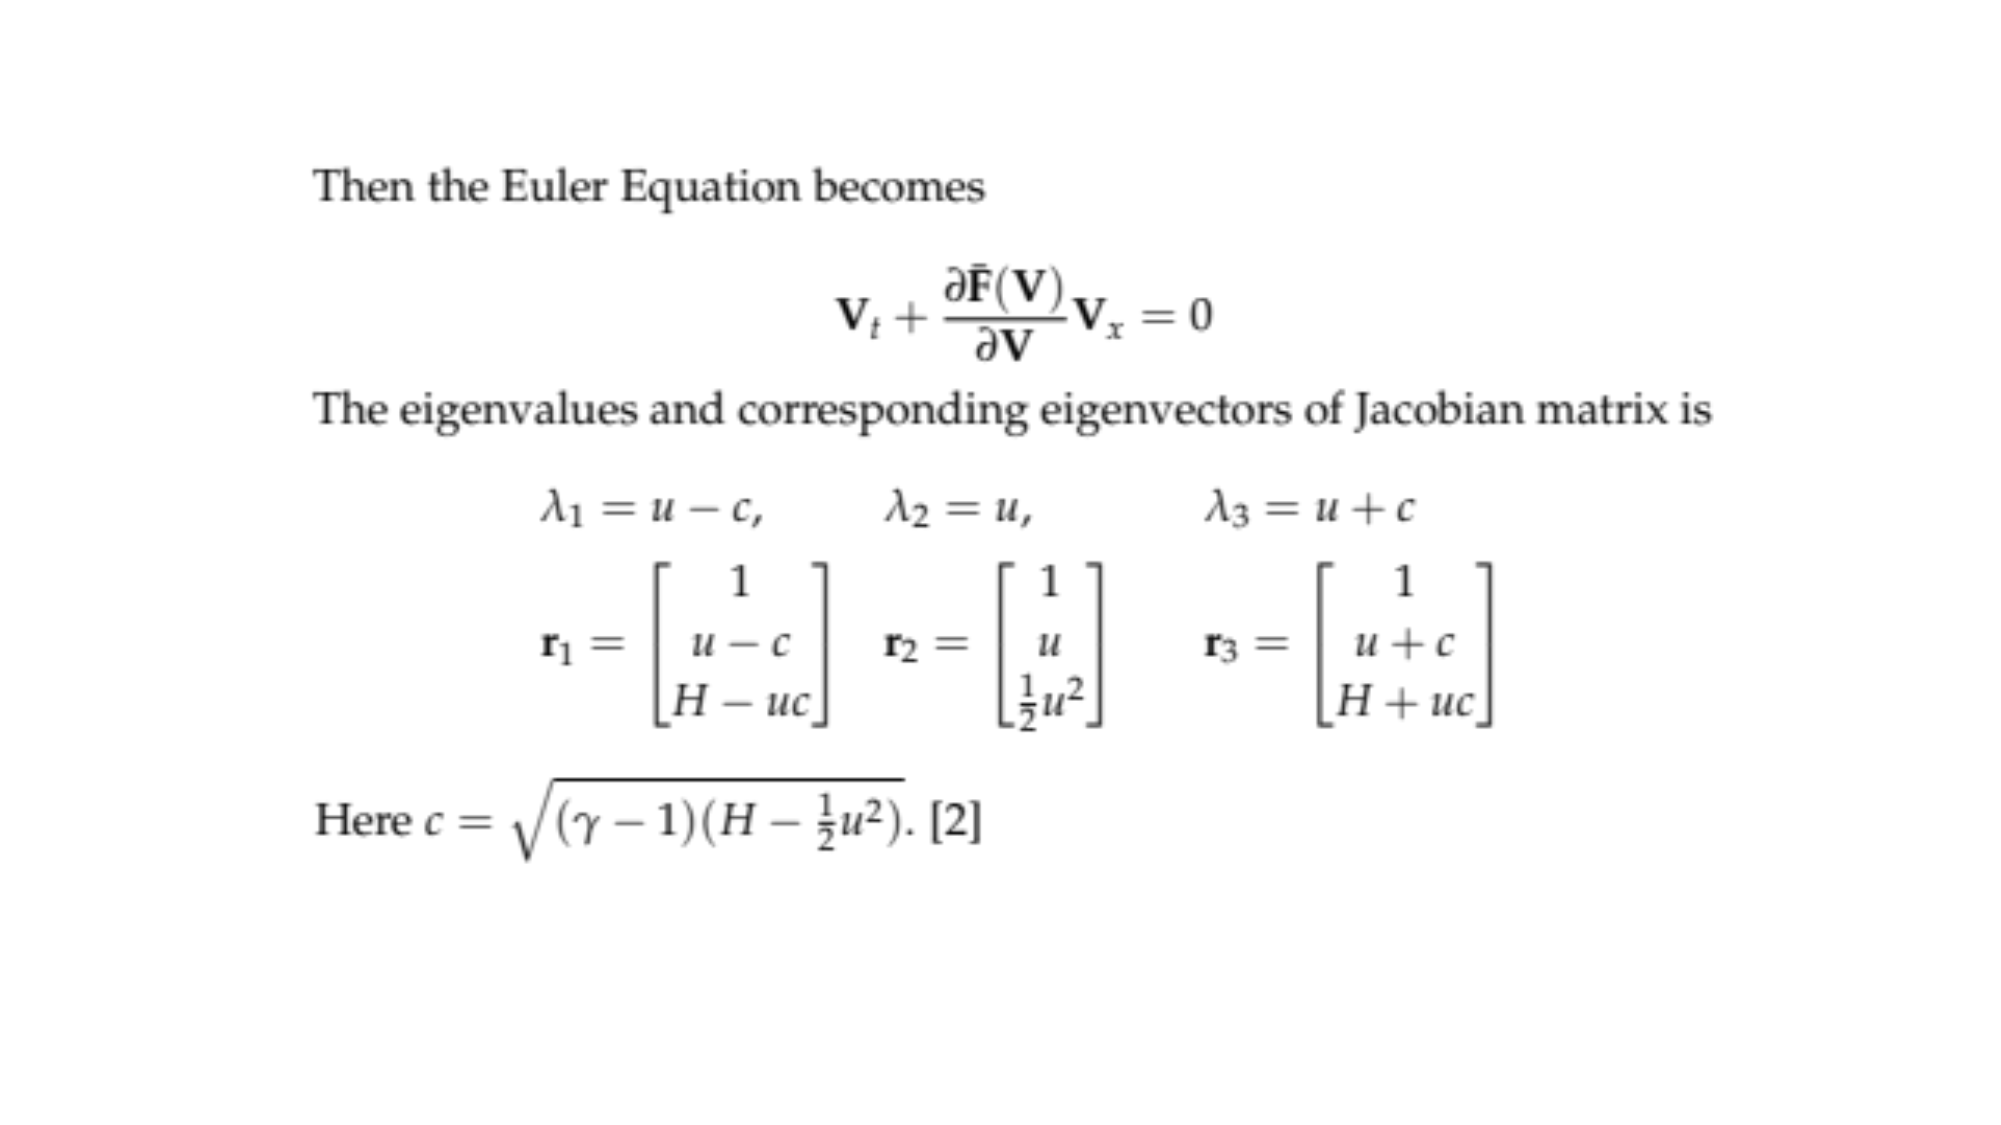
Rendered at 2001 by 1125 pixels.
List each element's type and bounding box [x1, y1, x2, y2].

picture [214, 114, 1786, 880]
